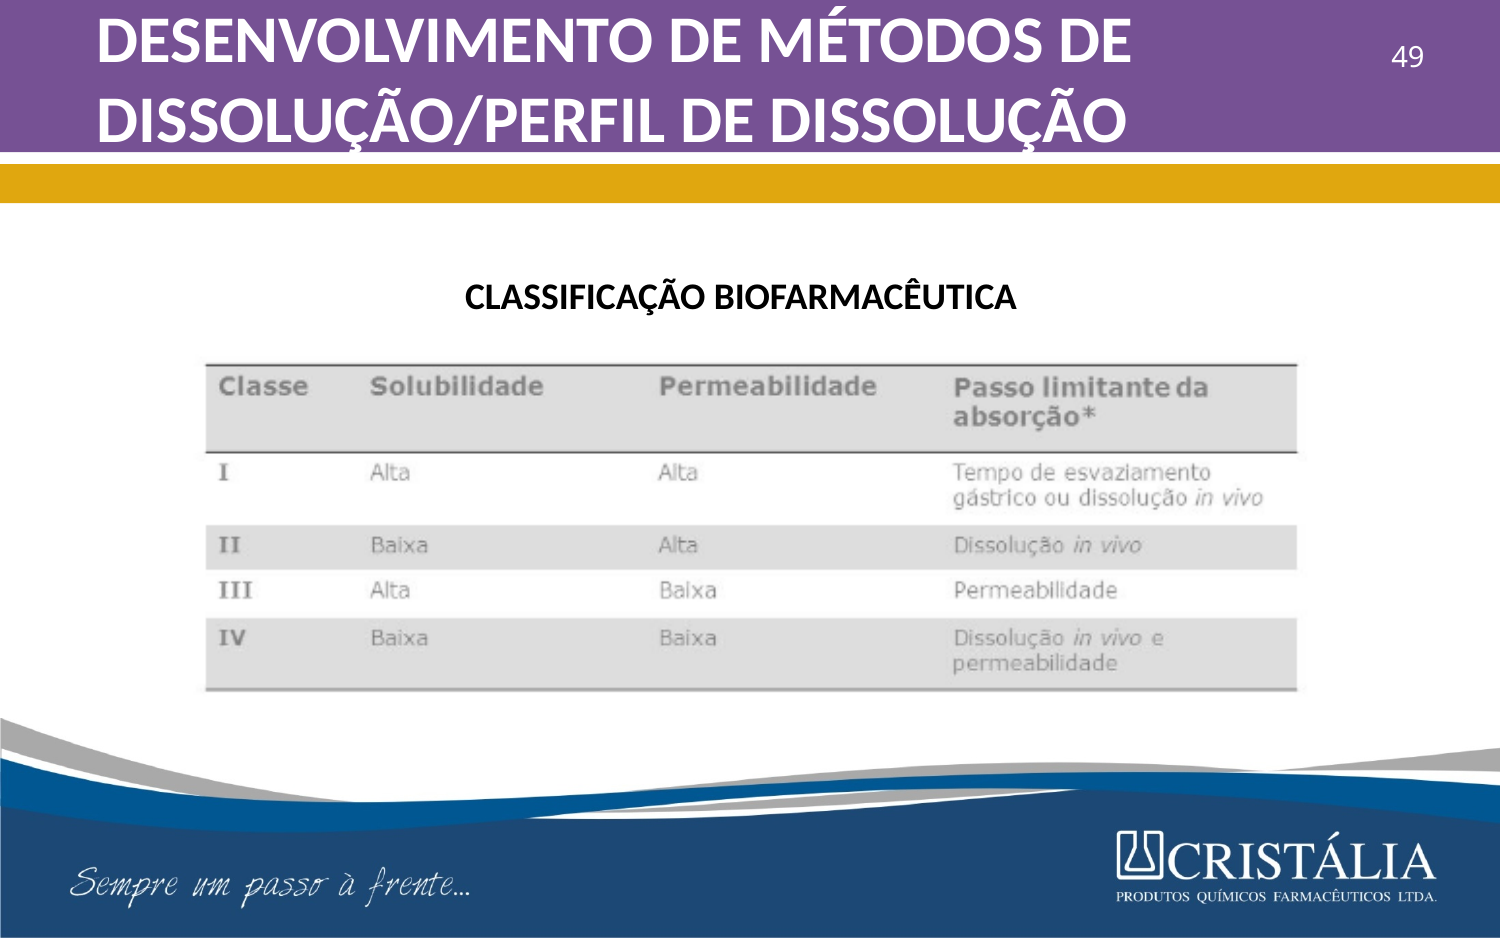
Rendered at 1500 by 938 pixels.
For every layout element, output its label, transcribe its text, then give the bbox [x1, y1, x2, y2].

title DESENVOLVIMENTO DE MÉTODOS DE DISSOLUÇÃO/PERFIL DE DISSOLUÇÃO [81, 0, 1322, 153]
picture [123, 338, 1370, 706]
slide_number 49 [1362, 33, 1454, 83]
picture [0, 718, 1500, 938]
text_box CLASSIFICAÇÃO BIOFARMACÊUTICA [29, 197, 1454, 392]
